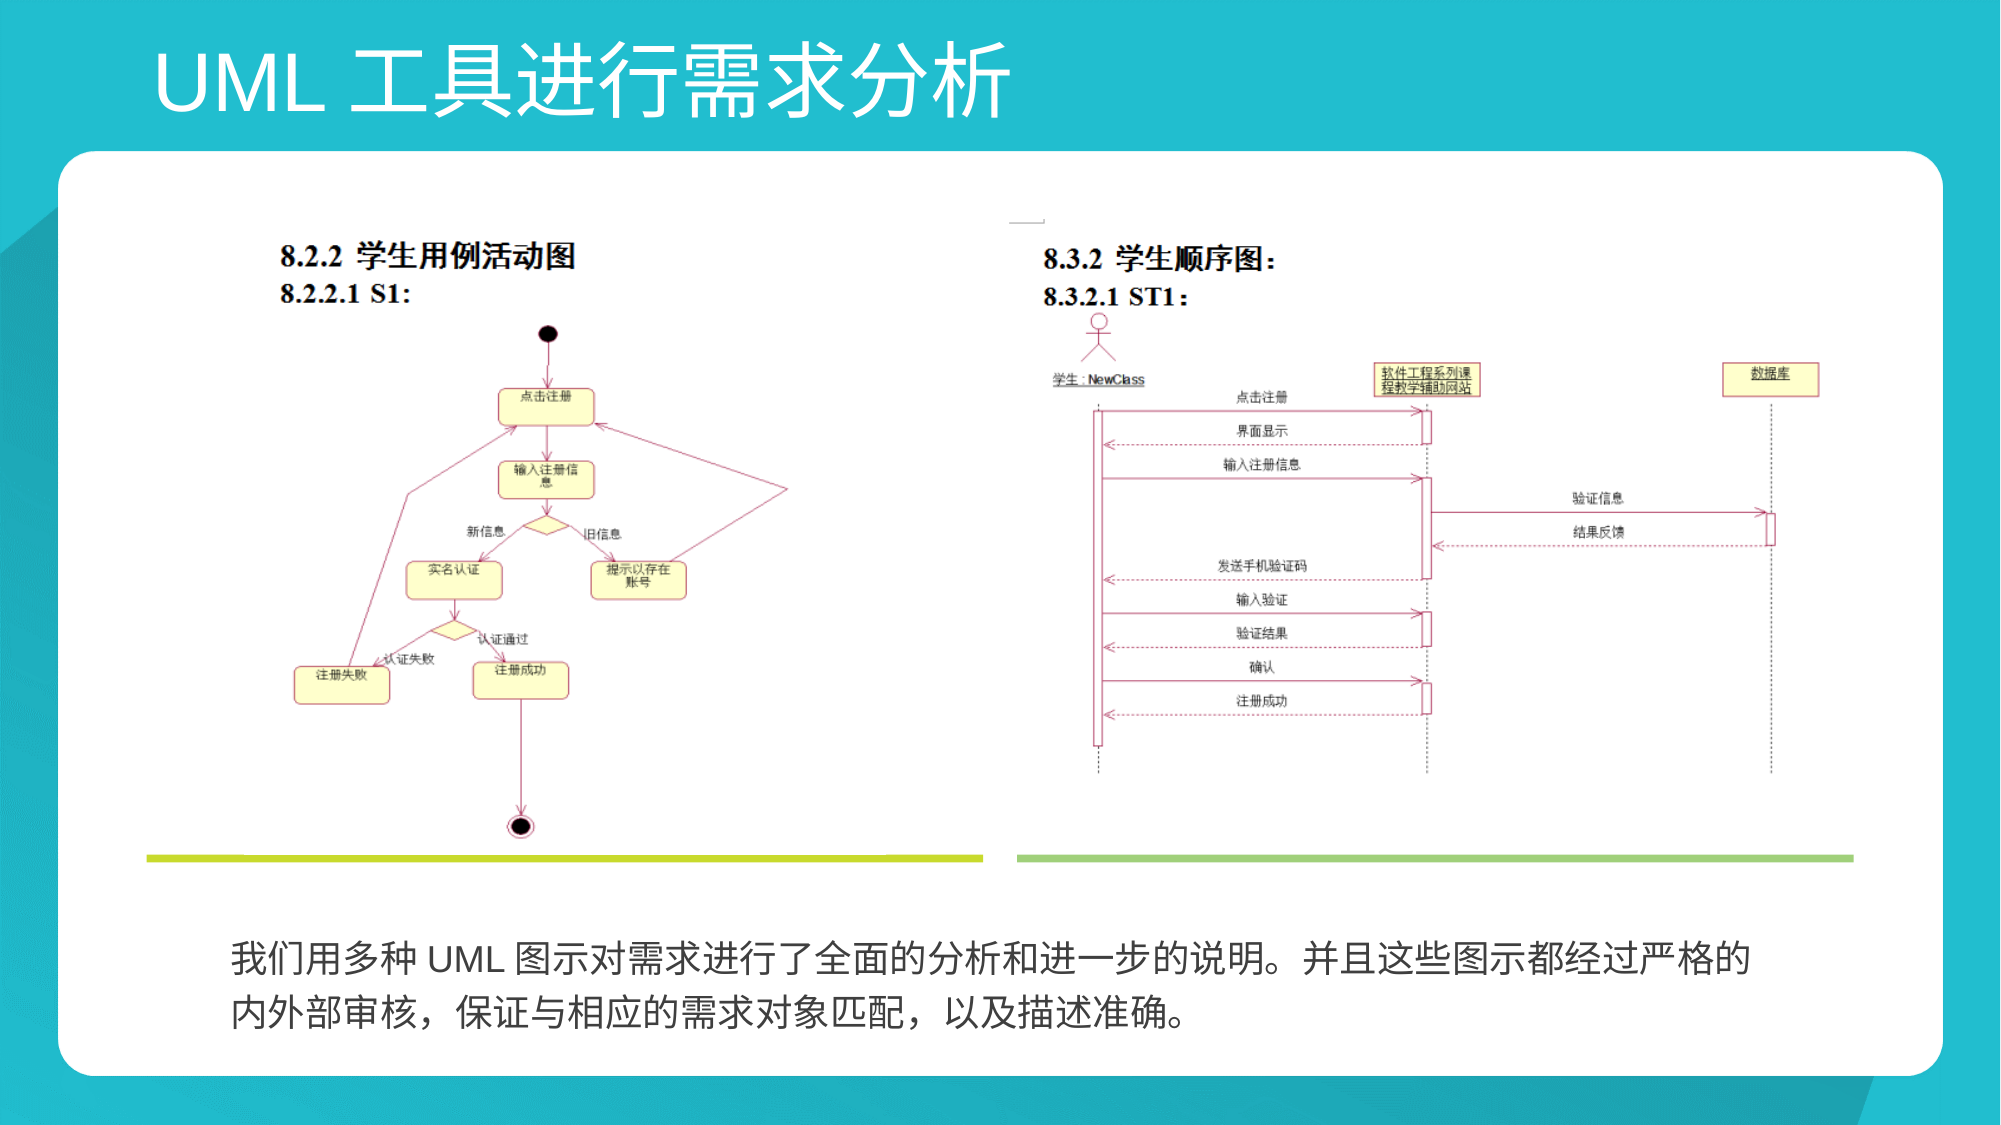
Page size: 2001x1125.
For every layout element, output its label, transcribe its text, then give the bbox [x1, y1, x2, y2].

text_box UML工具进行需求分析 [137, 26, 1863, 143]
text_box [146, 853, 984, 863]
text_box 我们用多种UML图示对需求进行了全面的分析和进一步的说明。并且这些图示都经过严格的内外部审核，保证与相应的需求对象匹配，以及描述准确。 [215, 918, 1785, 1043]
picture [0, 0, 2001, 1125]
text_box [1016, 853, 1855, 863]
